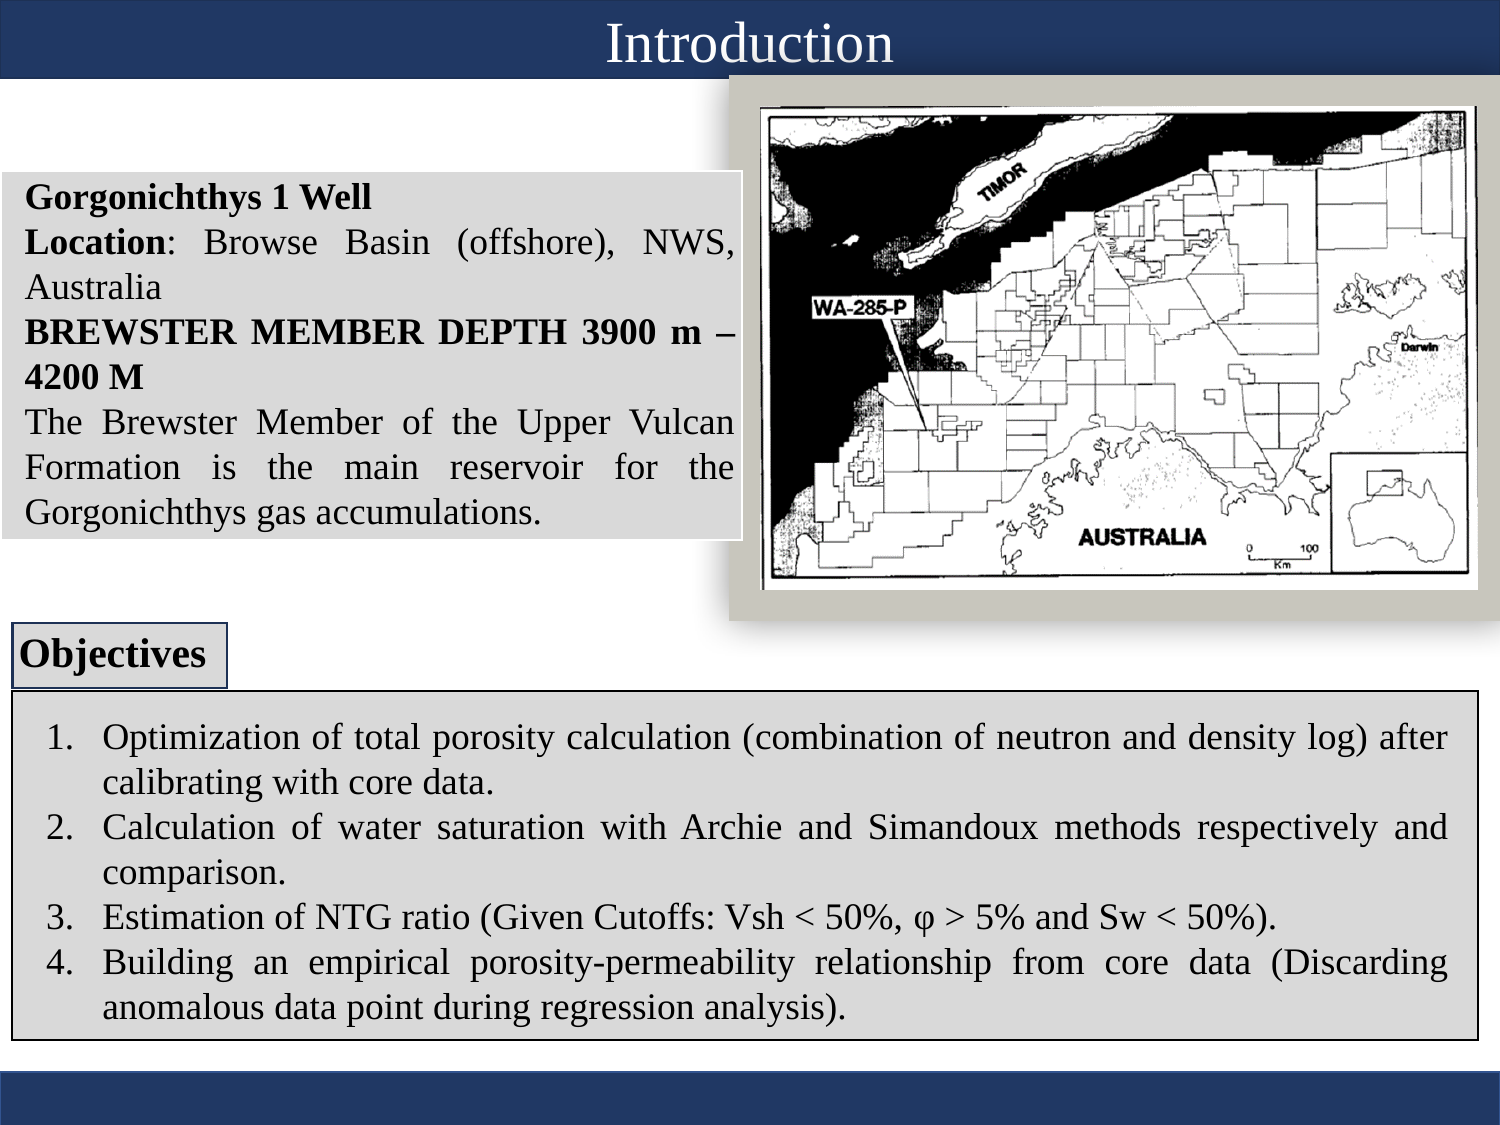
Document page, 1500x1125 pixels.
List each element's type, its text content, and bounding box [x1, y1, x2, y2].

text_box Optimization of total porosity calculation (combination of neutron and density log) after calibrating with core data. Calculation of water saturation with Archie and Simandoux methods respectively and comparison. Estimation of NTG ratio (Given Cutoffs: Vsh < 50%, φ > 5% and Sw < 50%). Building an empirical porosity-permeability relationship from core data (Discarding anomalous data point during regression analysis). [31, 704, 1465, 1035]
text_box Gorgonichthys 1 Well Location: Browse Basin (offshore), NWS, Australia BREWSTER MEMBER DEPTH 3900 m – 4200 M The Brewster Member of the Upper Vulcan Formation is the main reservoir for the Gorgonichthys gas accumulations. [9, 164, 751, 540]
text_box [11, 683, 228, 689]
text_box [0, 1071, 1500, 1125]
text_box Objectives [3, 617, 279, 683]
text_box Introduction [0, 0, 1500, 79]
picture [760, 105, 1479, 590]
text_box [0, 170, 743, 541]
text_box [11, 690, 1479, 1041]
